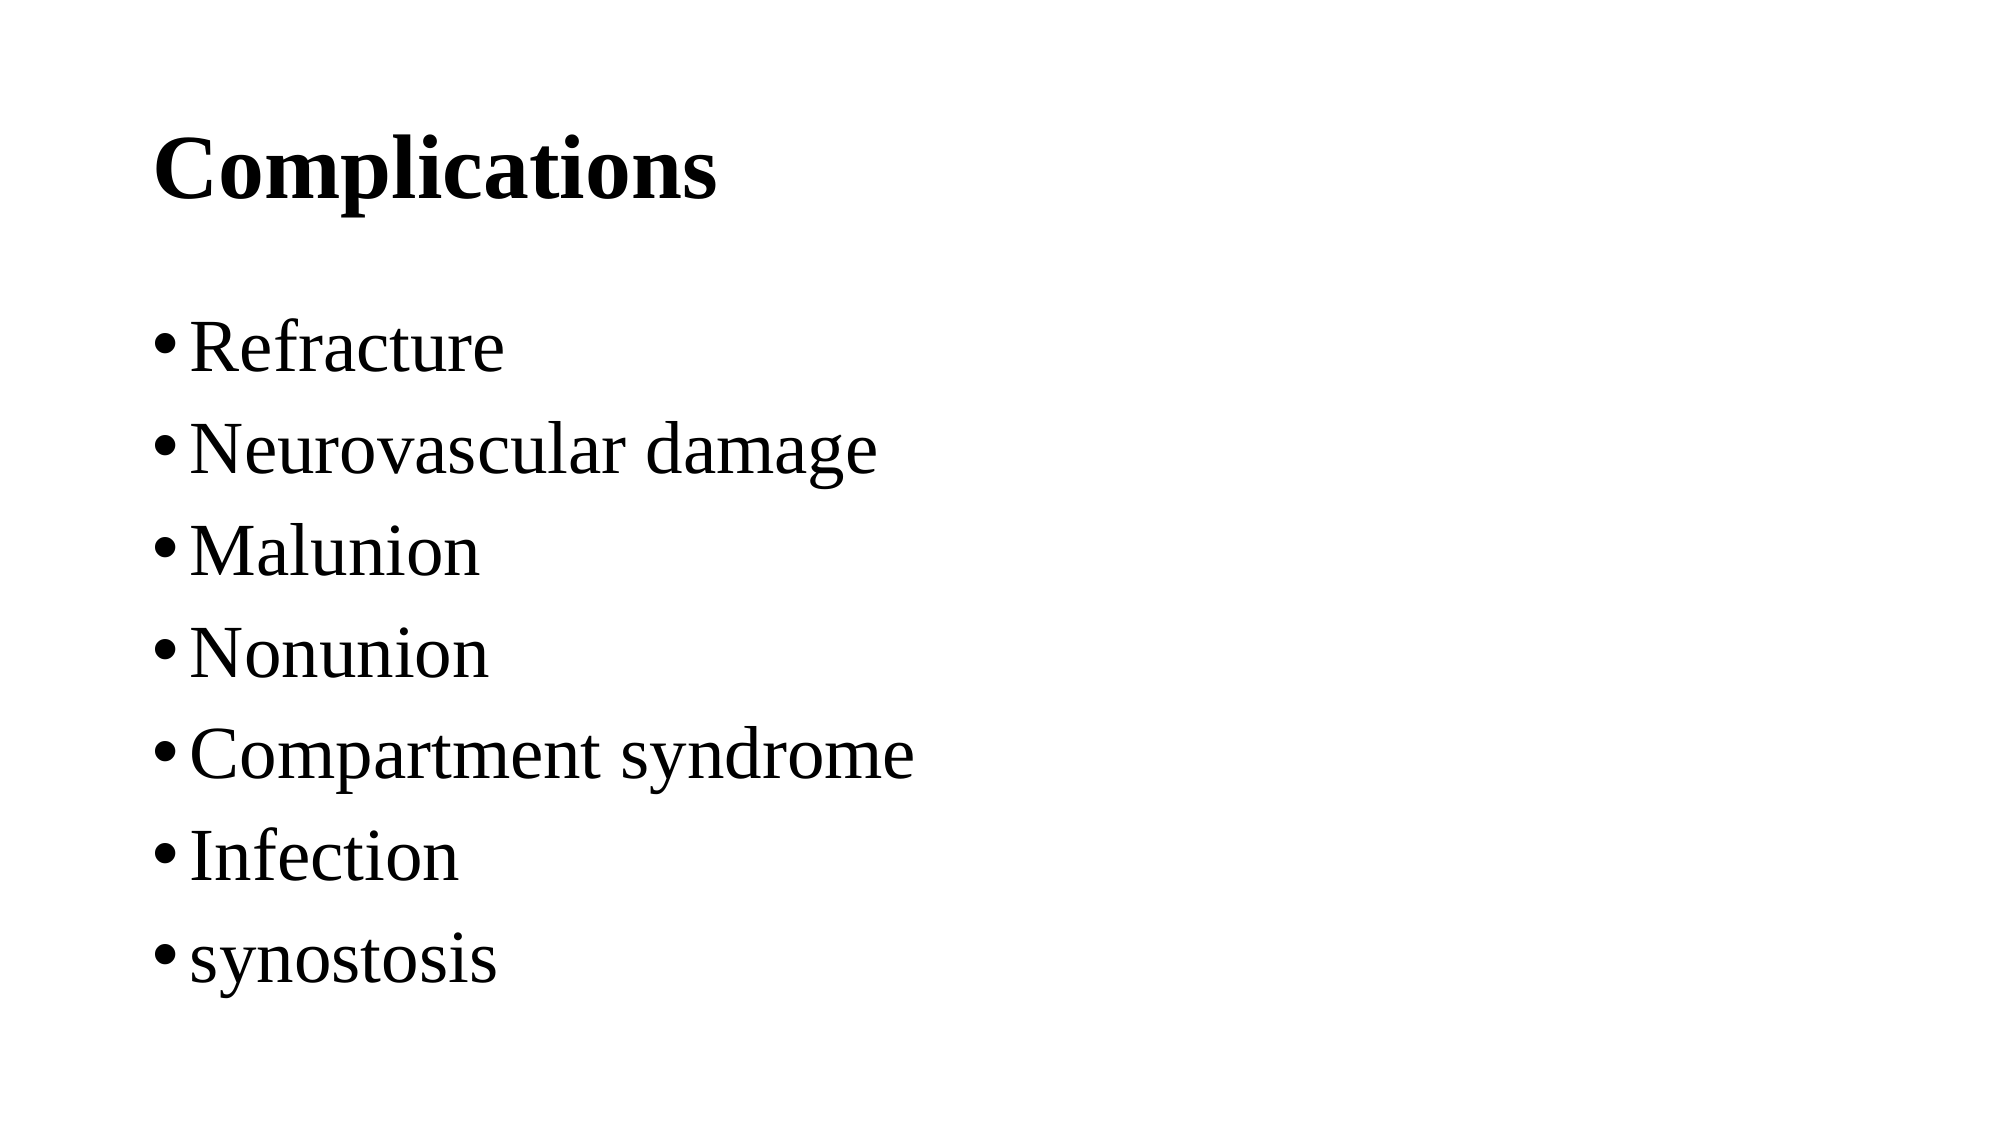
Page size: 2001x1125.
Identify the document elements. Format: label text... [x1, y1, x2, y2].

list Refracture Neurovascular damage Malunion Nonunion Compartment syndrome Infection synostosis [137, 299, 1863, 1014]
title Complications [137, 59, 1863, 278]
